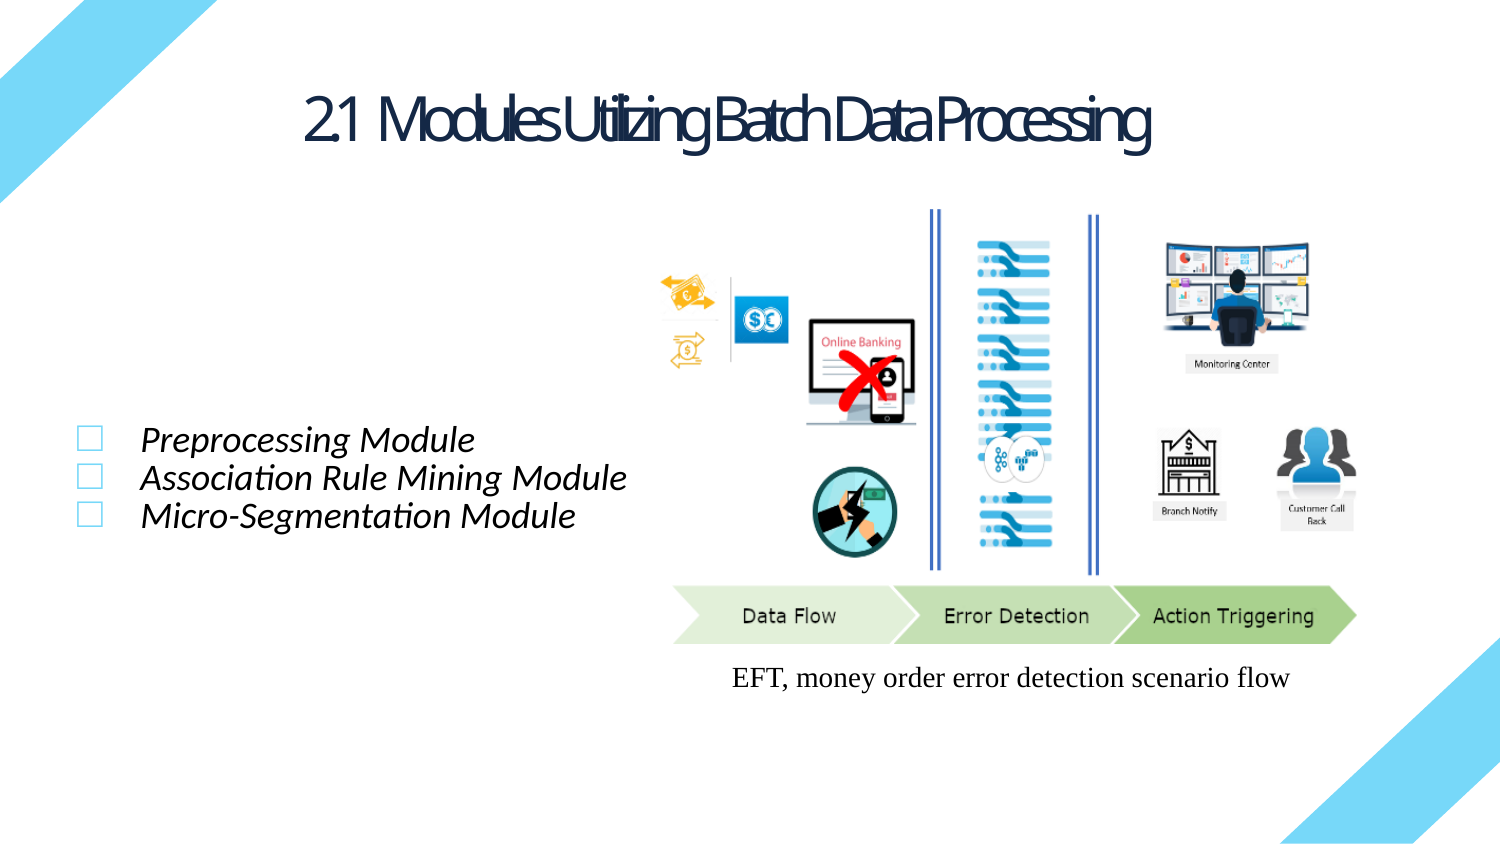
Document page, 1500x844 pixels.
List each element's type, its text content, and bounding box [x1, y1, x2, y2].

title 2.1 Modules Utilizing Batch Data Processing [300, 77, 1313, 230]
picture [649, 199, 1380, 644]
text_box Preprocessing Module Association Rule Mining Module Micro-Segmentation Module [75, 421, 644, 536]
text_box EFT, money order error detection scenario flow [717, 652, 1313, 701]
